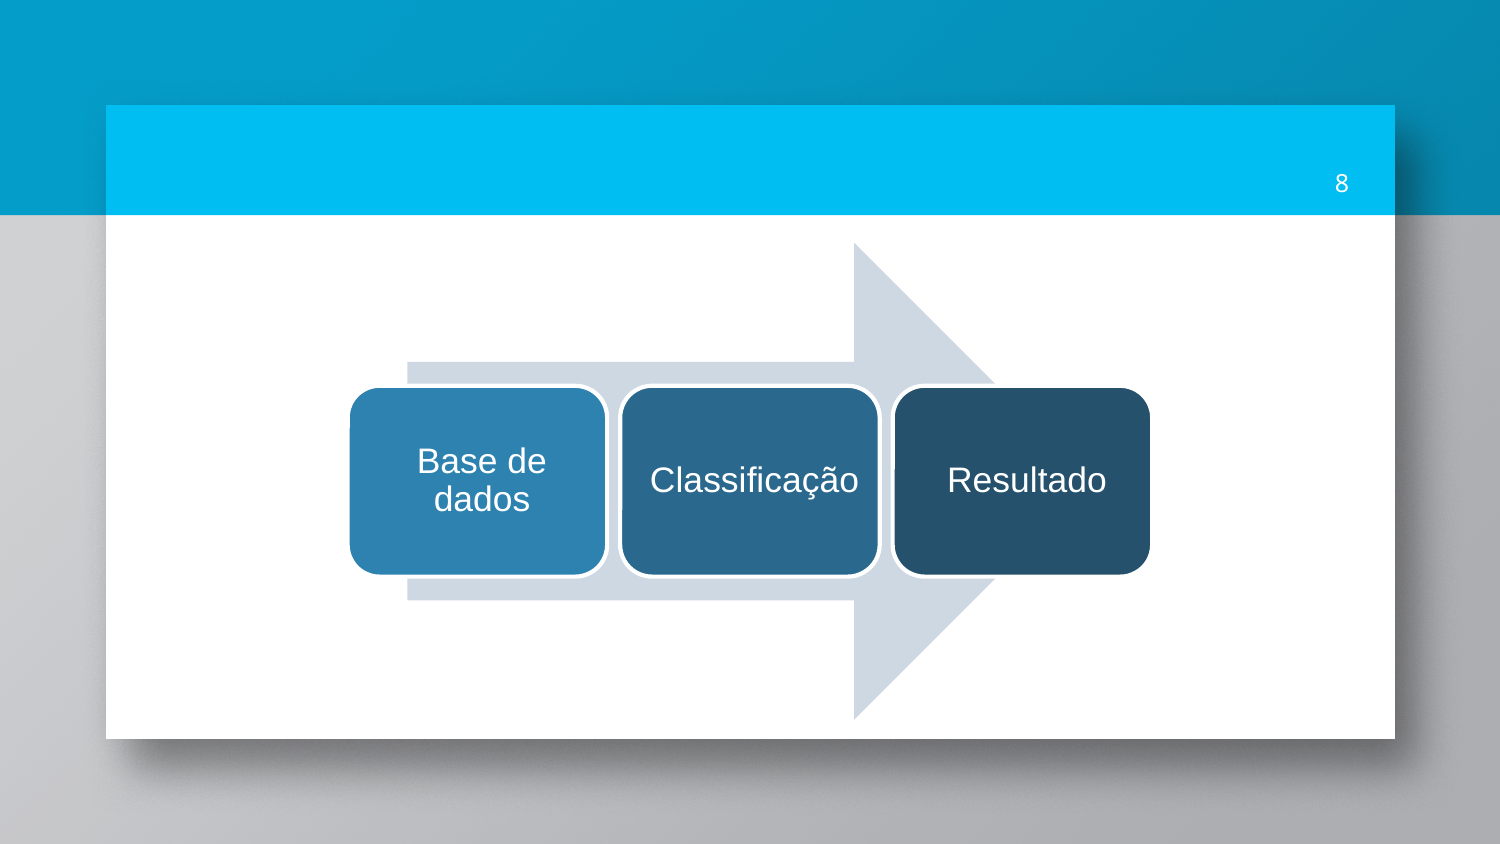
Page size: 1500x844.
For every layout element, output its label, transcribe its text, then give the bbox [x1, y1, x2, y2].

picture [0, 216, 1500, 844]
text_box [346, 242, 1154, 720]
slide_number 8 [1273, 106, 1364, 217]
